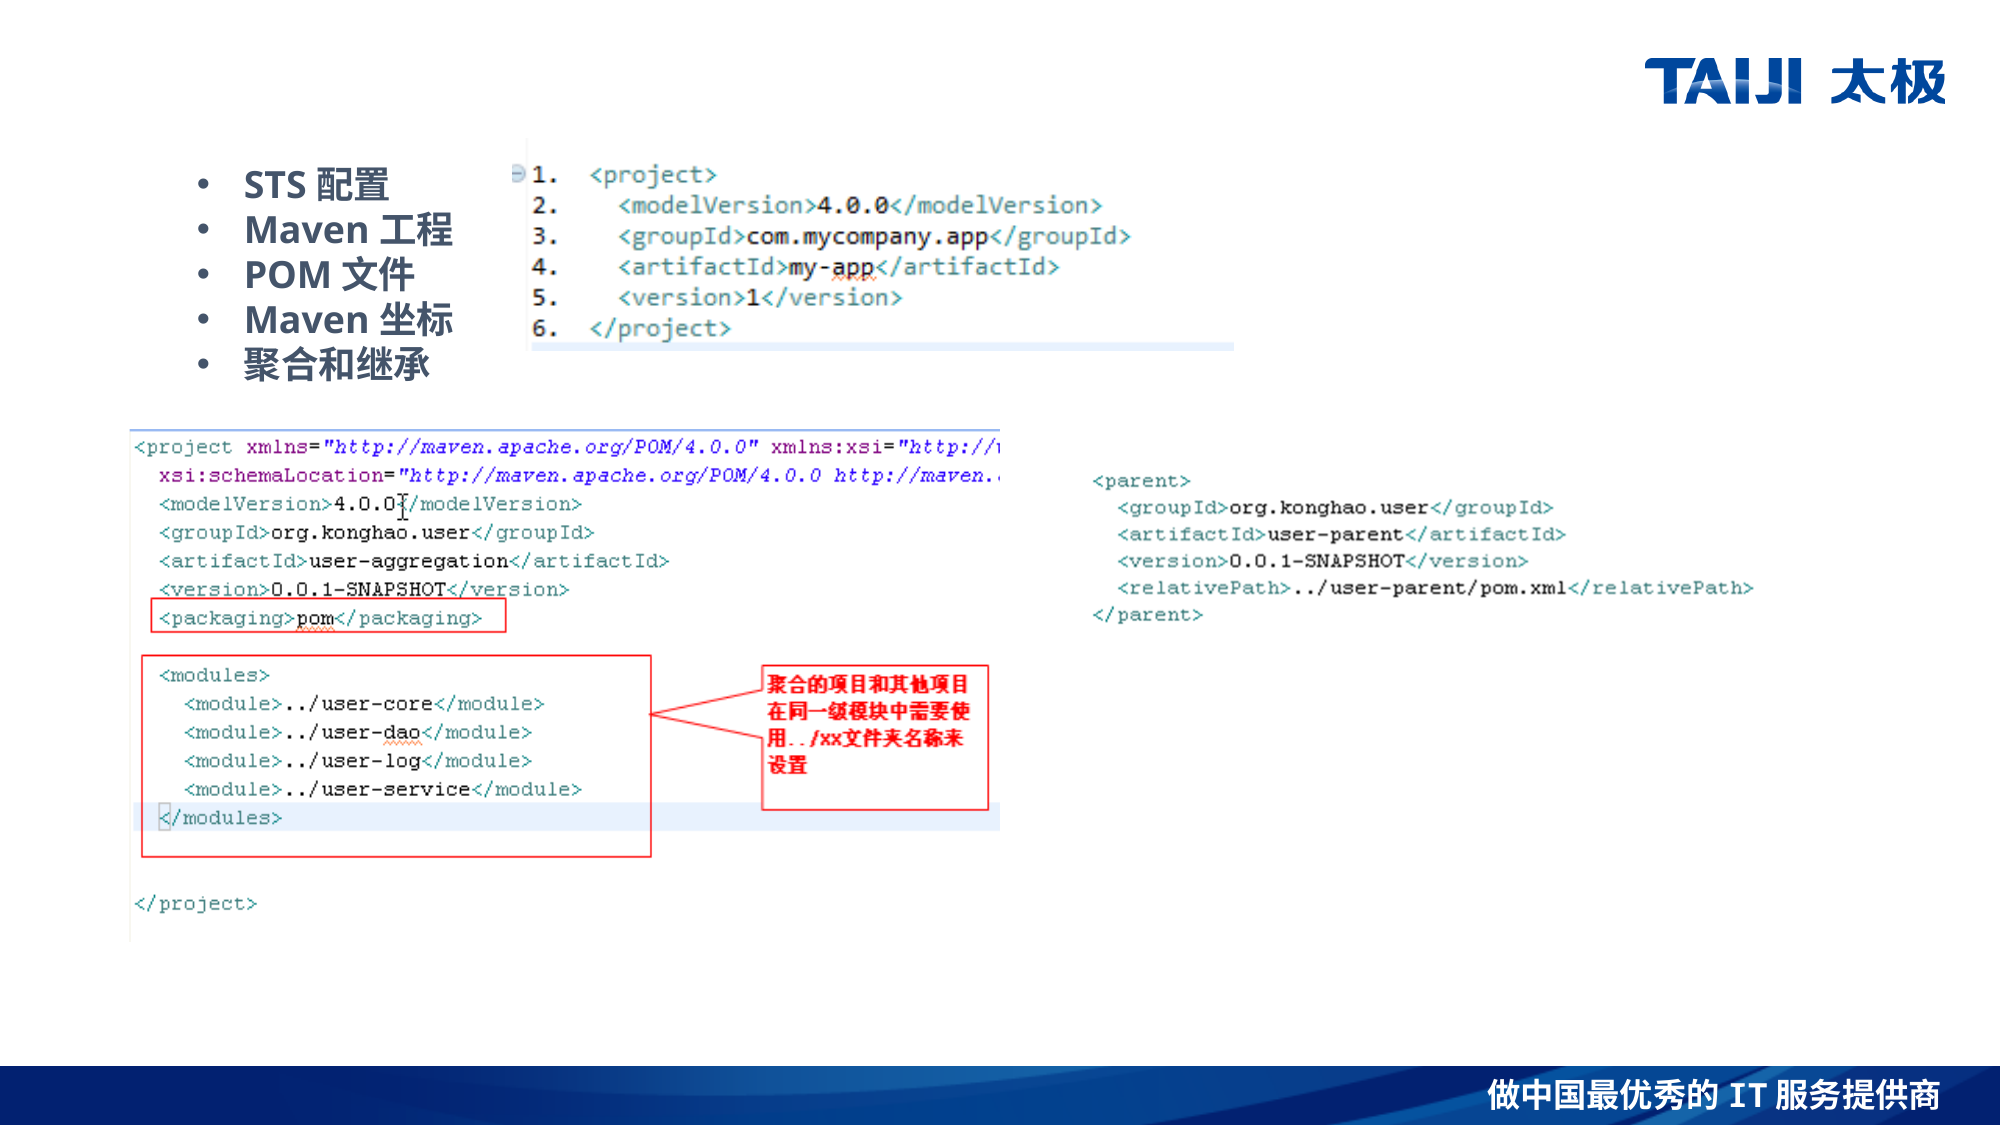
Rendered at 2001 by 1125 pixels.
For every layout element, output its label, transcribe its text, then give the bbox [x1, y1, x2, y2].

picture [512, 138, 1234, 351]
picture [129, 429, 1000, 946]
text_box STS配置 Maven工程 POM文件 Maven坐标 聚合和继承 [182, 153, 469, 394]
picture [0, 1066, 2000, 1125]
picture [1645, 58, 1945, 104]
picture [1087, 460, 1847, 641]
